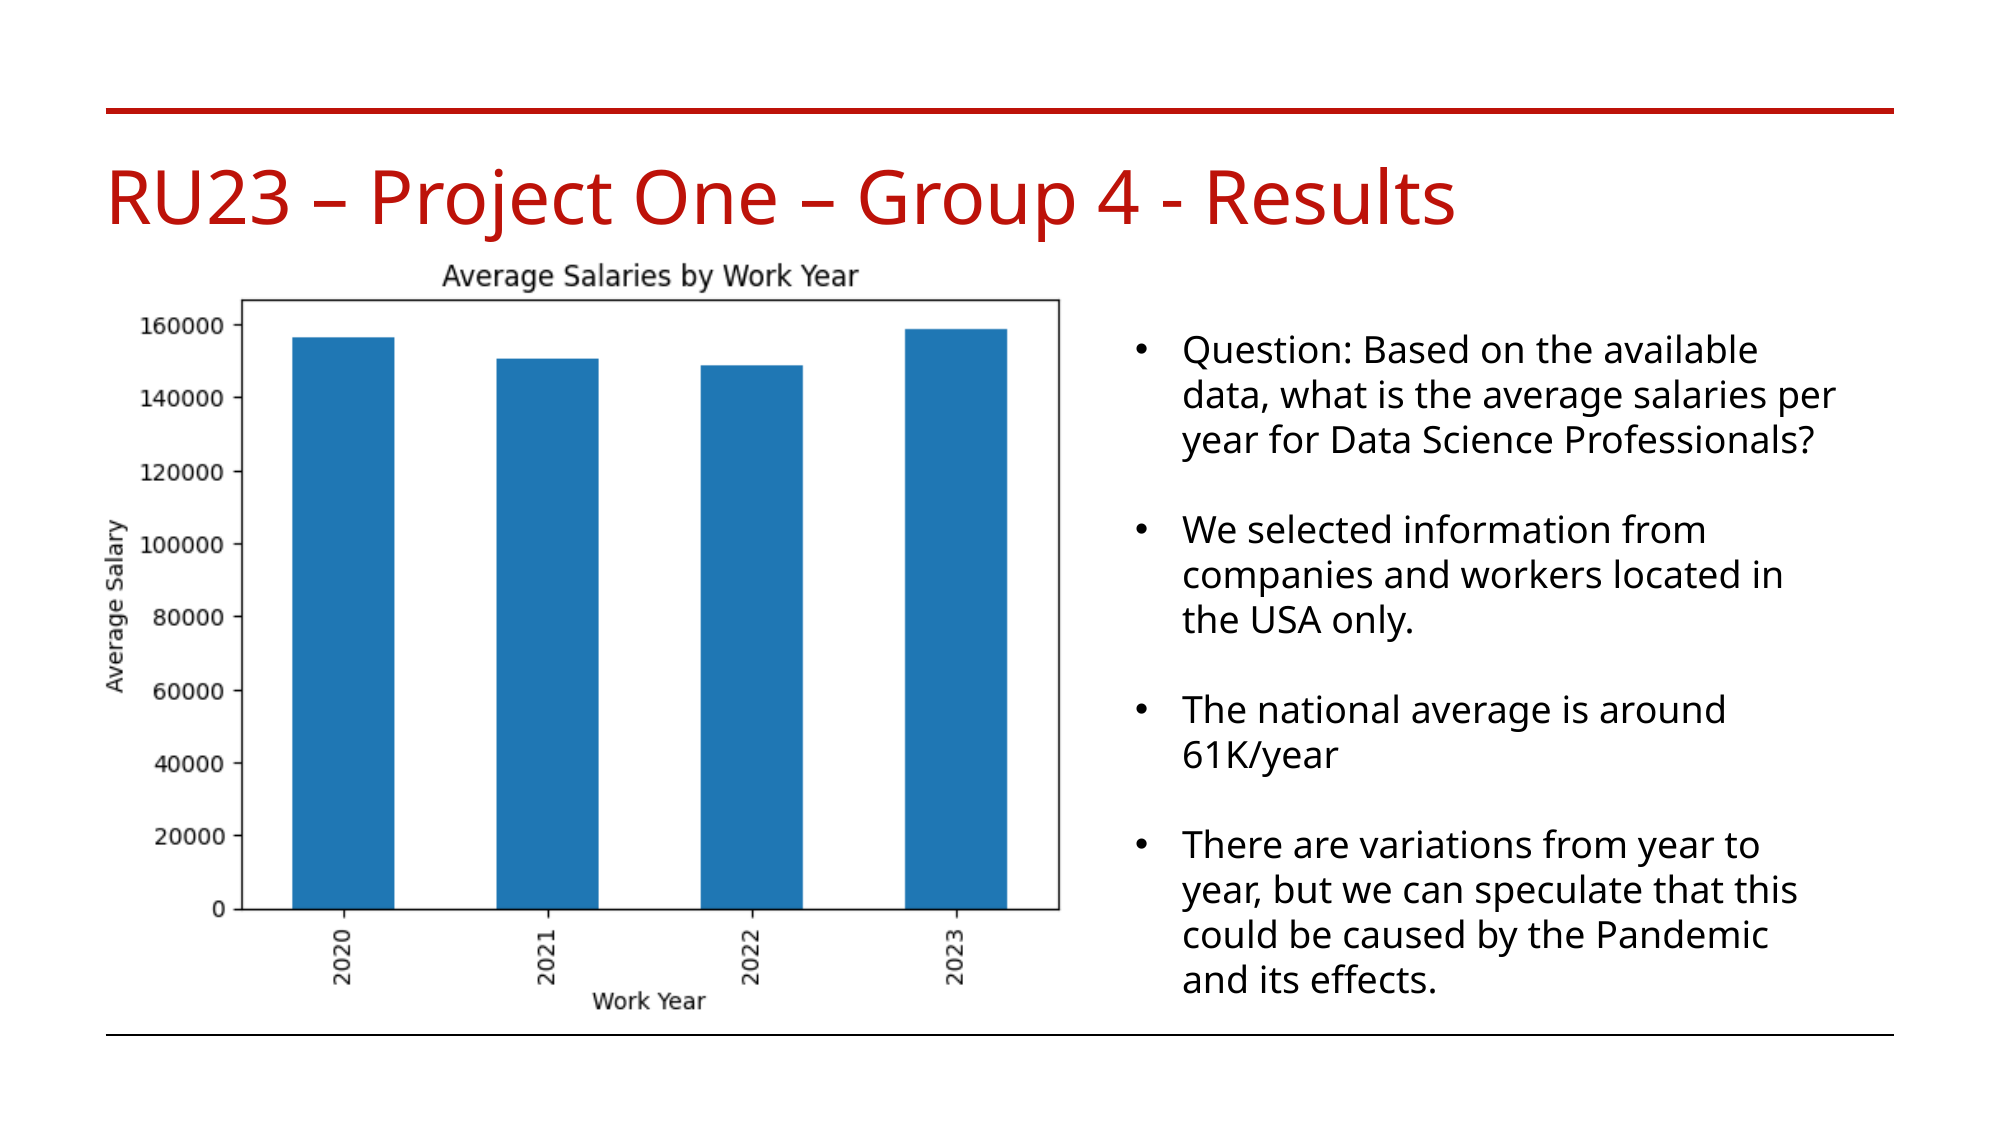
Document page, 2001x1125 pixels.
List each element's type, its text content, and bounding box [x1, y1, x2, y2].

title RU23 – Project One – Group 4 - Results [90, 156, 1894, 248]
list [89, 247, 1075, 1031]
text_box Question: Based on the available data, what is the average salaries per year for Data Science Professionals? We selected information from companies and workers located in the USA only. The national average is around 61K/year There are variations from year to year, but we can speculate that this could be caused by the Pandemic and its effects. [1120, 318, 1856, 1009]
